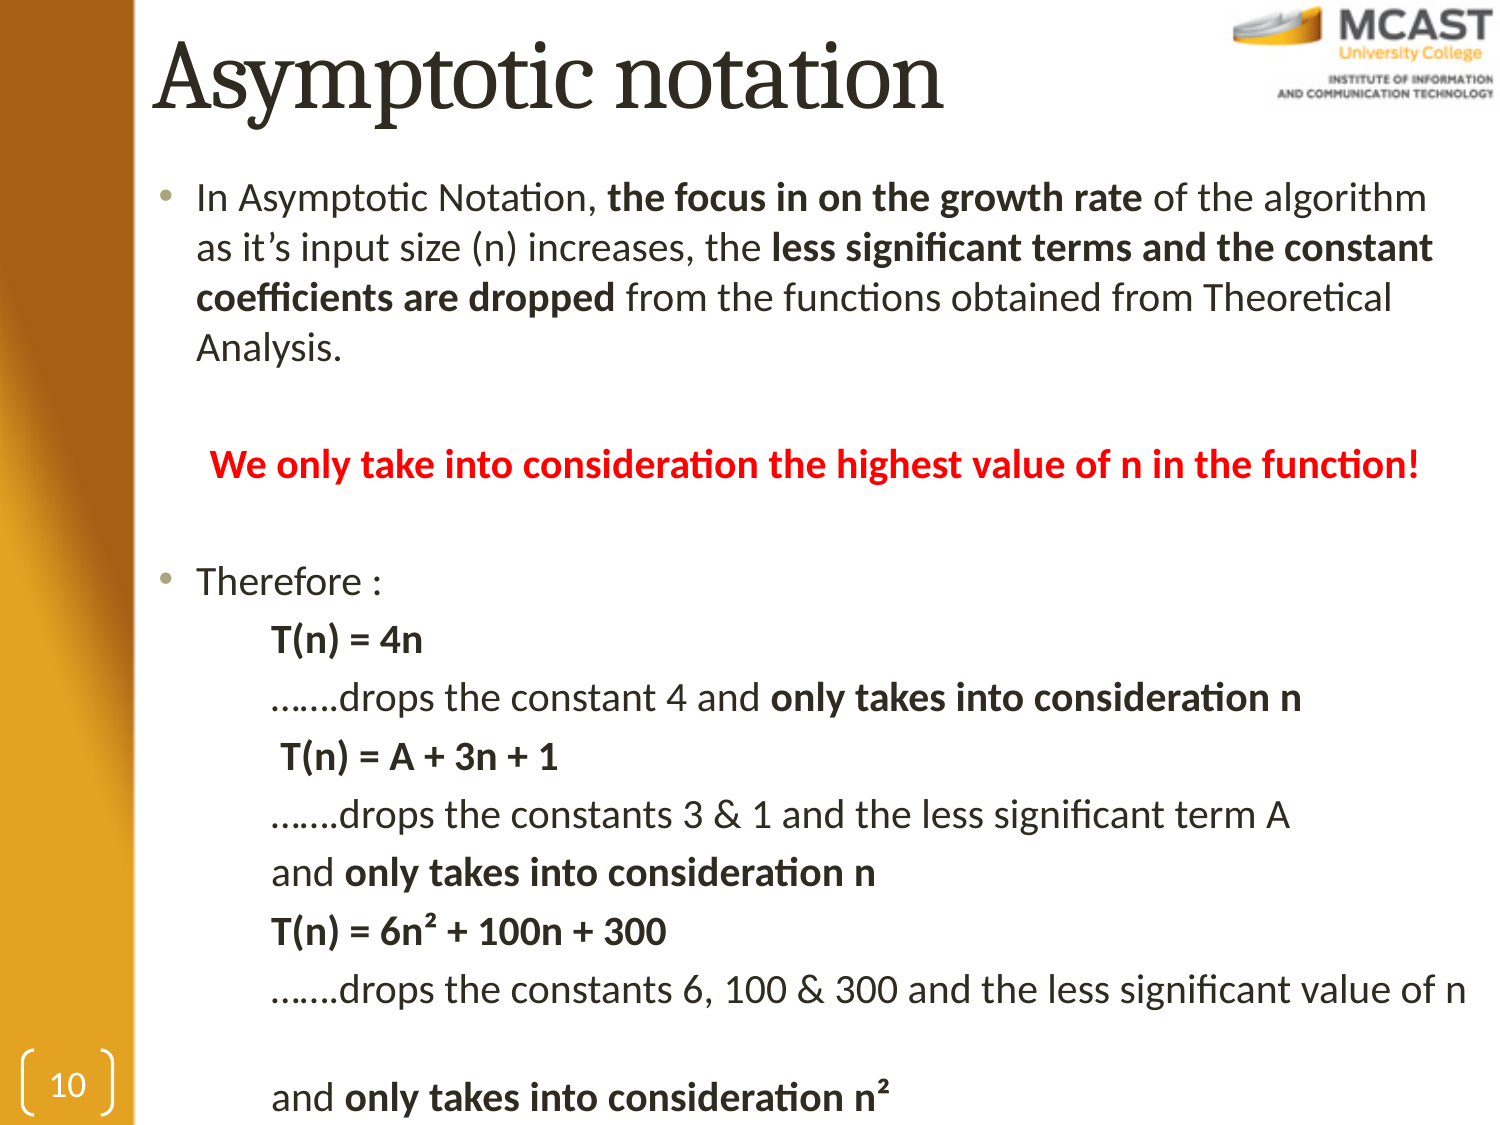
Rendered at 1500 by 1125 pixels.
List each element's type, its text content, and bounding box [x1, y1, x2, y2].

list In Asymptotic Notation, the focus in on the growth rate of the algorithm as it’s input size (n) increases, the less significant terms and the constant coefficients are dropped from the functions obtained from Theoretical Analysis. We only take into consideration the highest value of n in the function! Therefore : T(n) = 4n …….drops the constant 4 and only takes into consideration n T(n) = A + 3n + 1 …….drops the constants 3 & 1 and the less significant term A and only takes into consideration n T(n) = 6n² + 100n + 300 …….drops the constants 6, 100 & 300 and the less significant value of n and only takes into consideration n² [125, 162, 1488, 1115]
slide_number 10 [20, 1048, 115, 1117]
picture [0, 0, 1500, 1125]
title Asymptotic notation [137, 0, 1263, 162]
